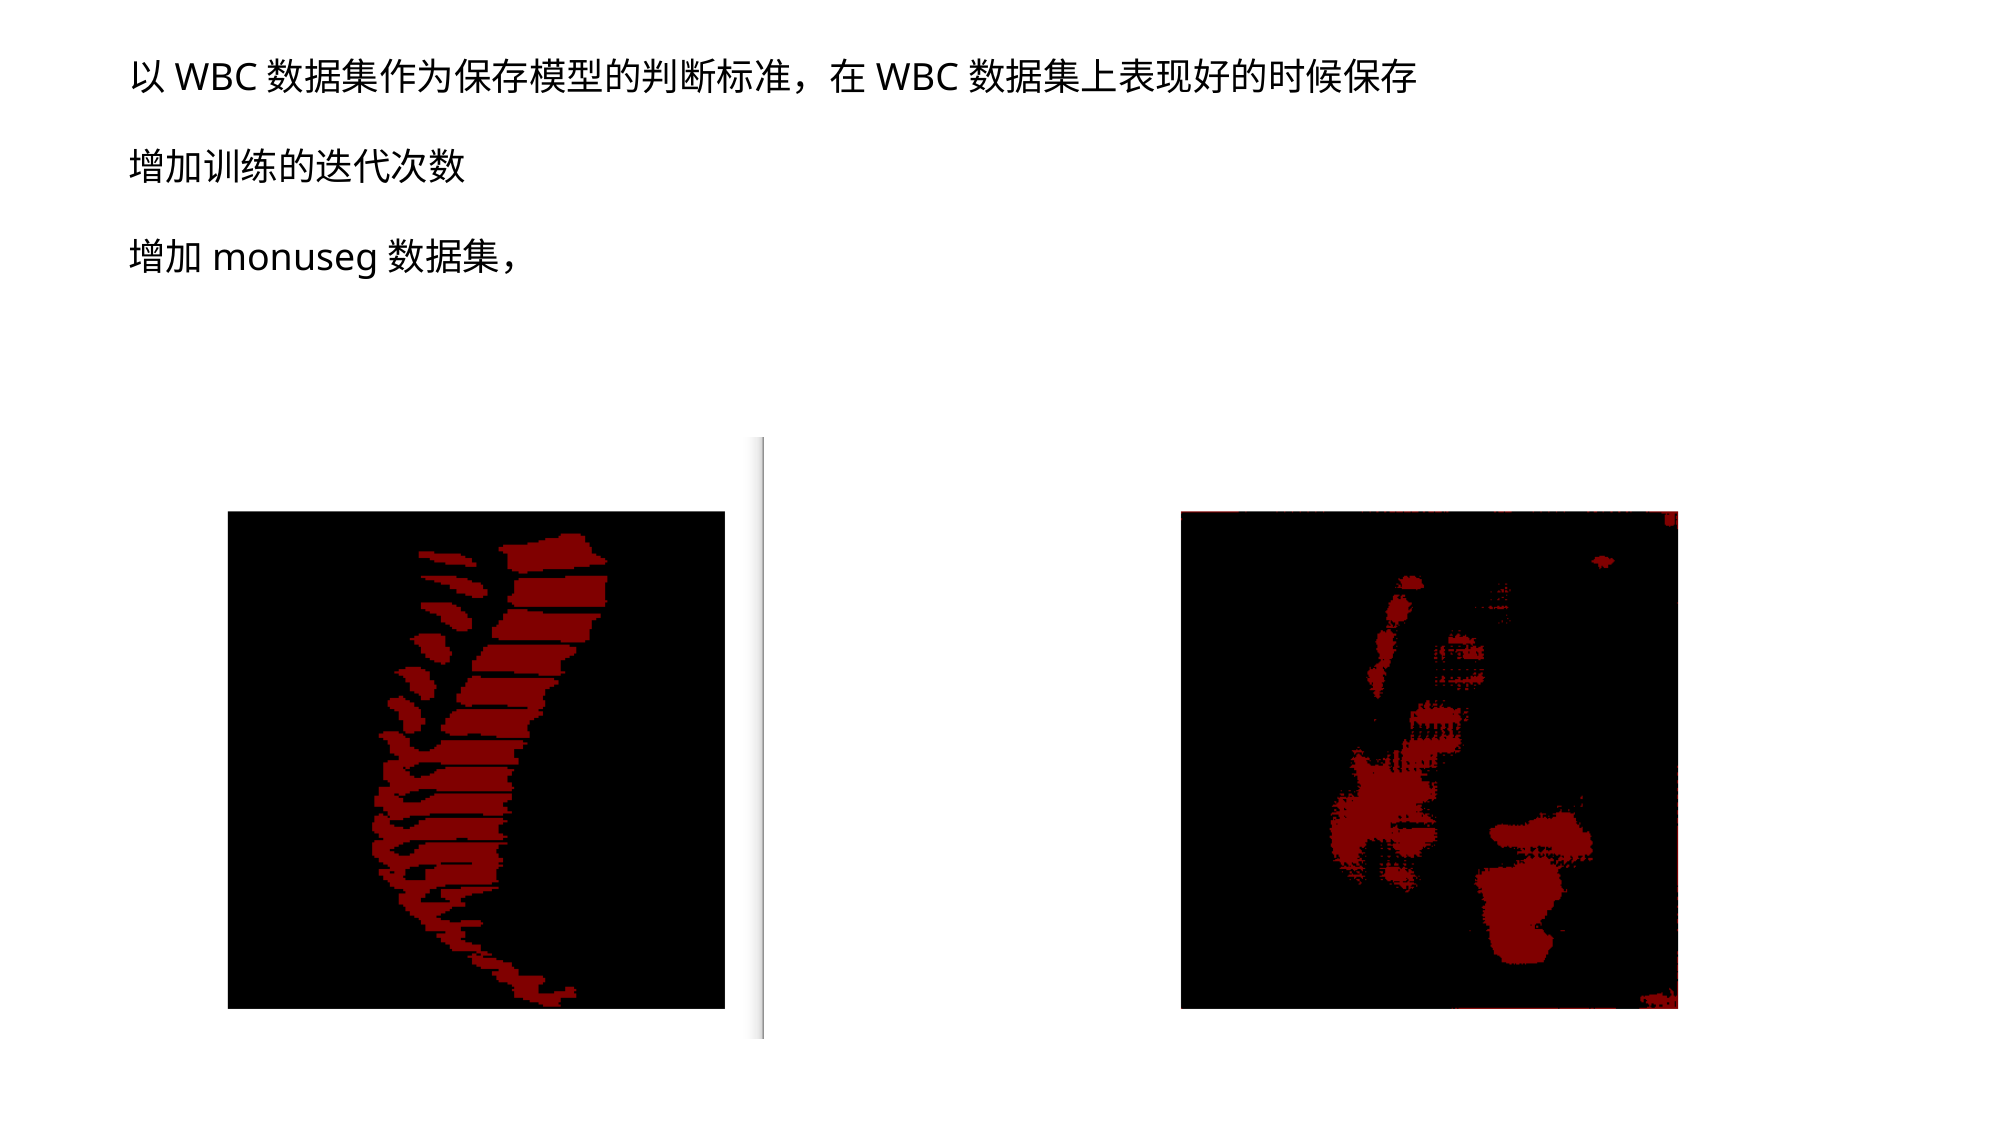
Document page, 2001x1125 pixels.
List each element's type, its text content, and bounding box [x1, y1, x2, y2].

picture [97, 437, 1859, 1039]
text_box 以WBC数据集作为保存模型的判断标准，在WBC数据集上表现好的时候保存 增加训练的迭代次数 增加monuseg数据集， [113, 45, 1499, 286]
